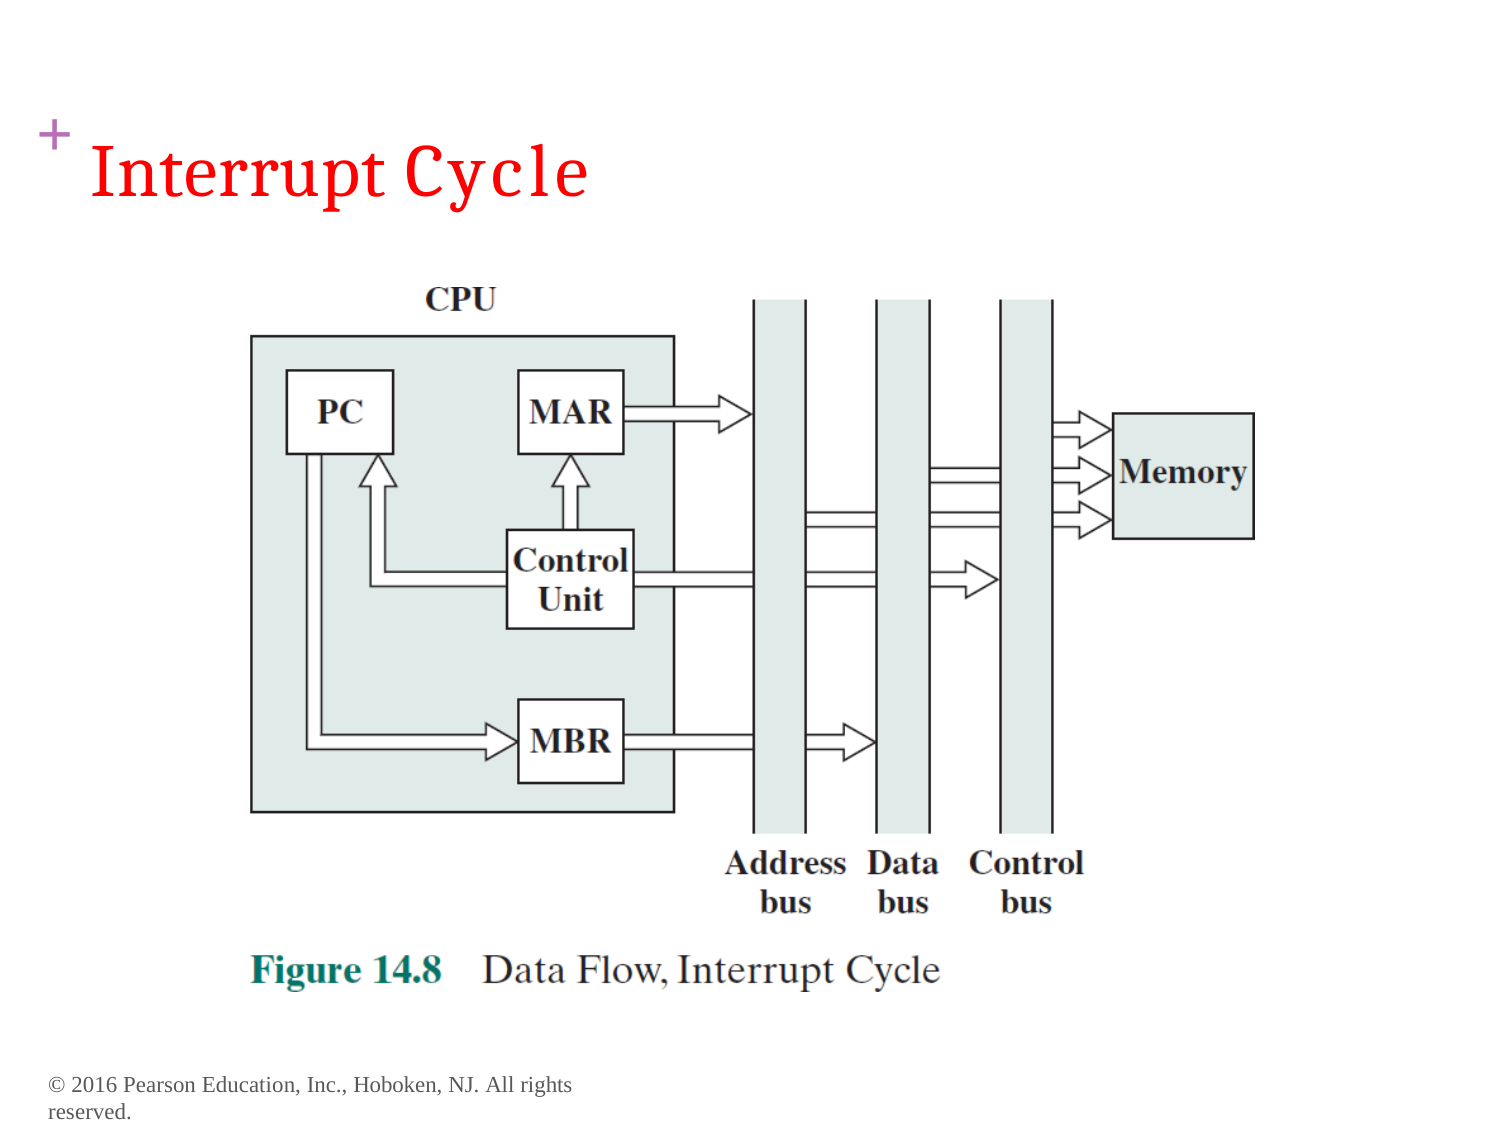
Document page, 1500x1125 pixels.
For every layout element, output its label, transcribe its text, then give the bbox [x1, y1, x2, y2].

picture [249, 287, 1255, 992]
title + Interrupt Cycle [30, 82, 634, 273]
footer © 2016 Pearson Education, Inc., Hoboken, NJ. All rights reserved. [46, 1069, 663, 1125]
